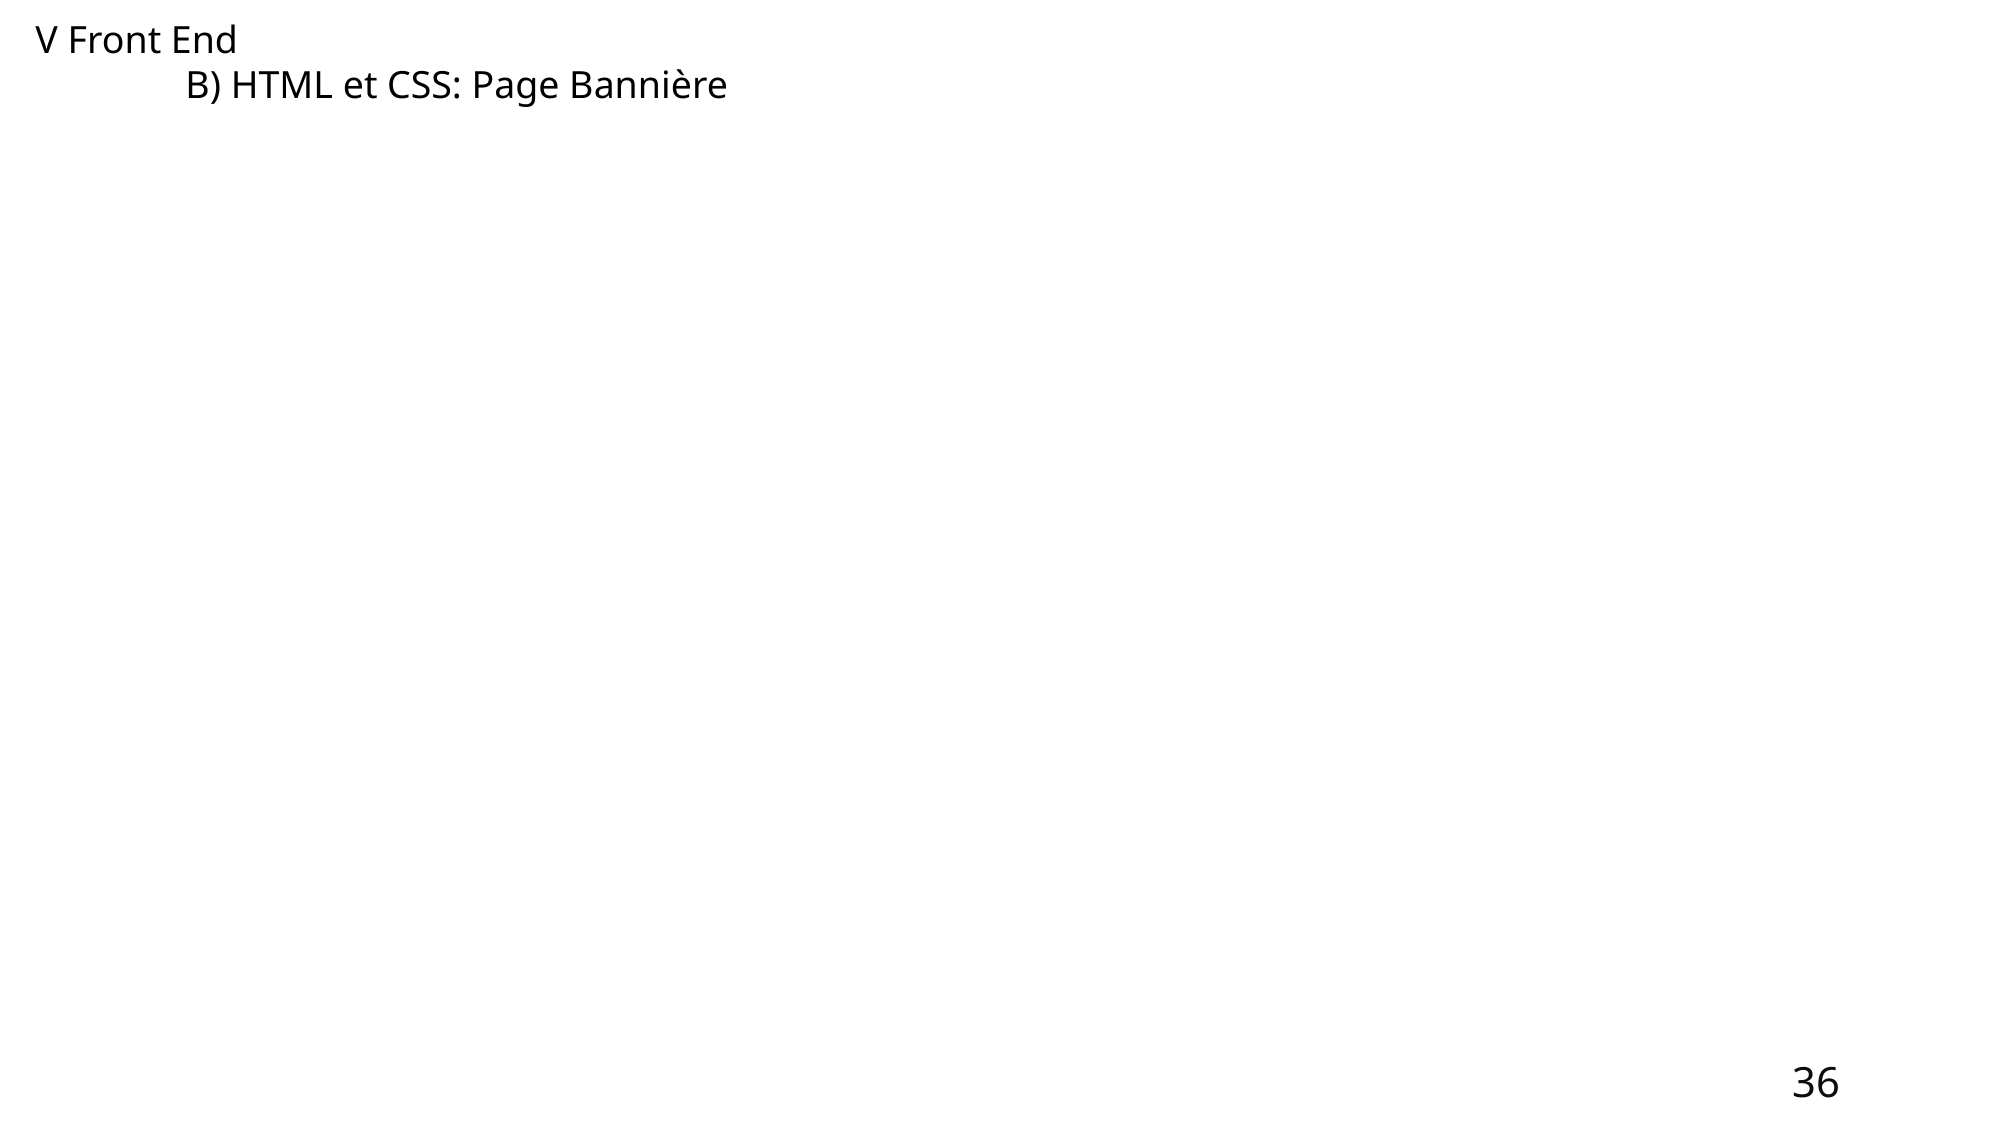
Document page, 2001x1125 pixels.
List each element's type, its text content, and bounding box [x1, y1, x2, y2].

text_box V Front End B) HTML et CSS: Page Bannière [20, 8, 1021, 113]
slide_number 36 [1777, 1061, 1938, 1107]
